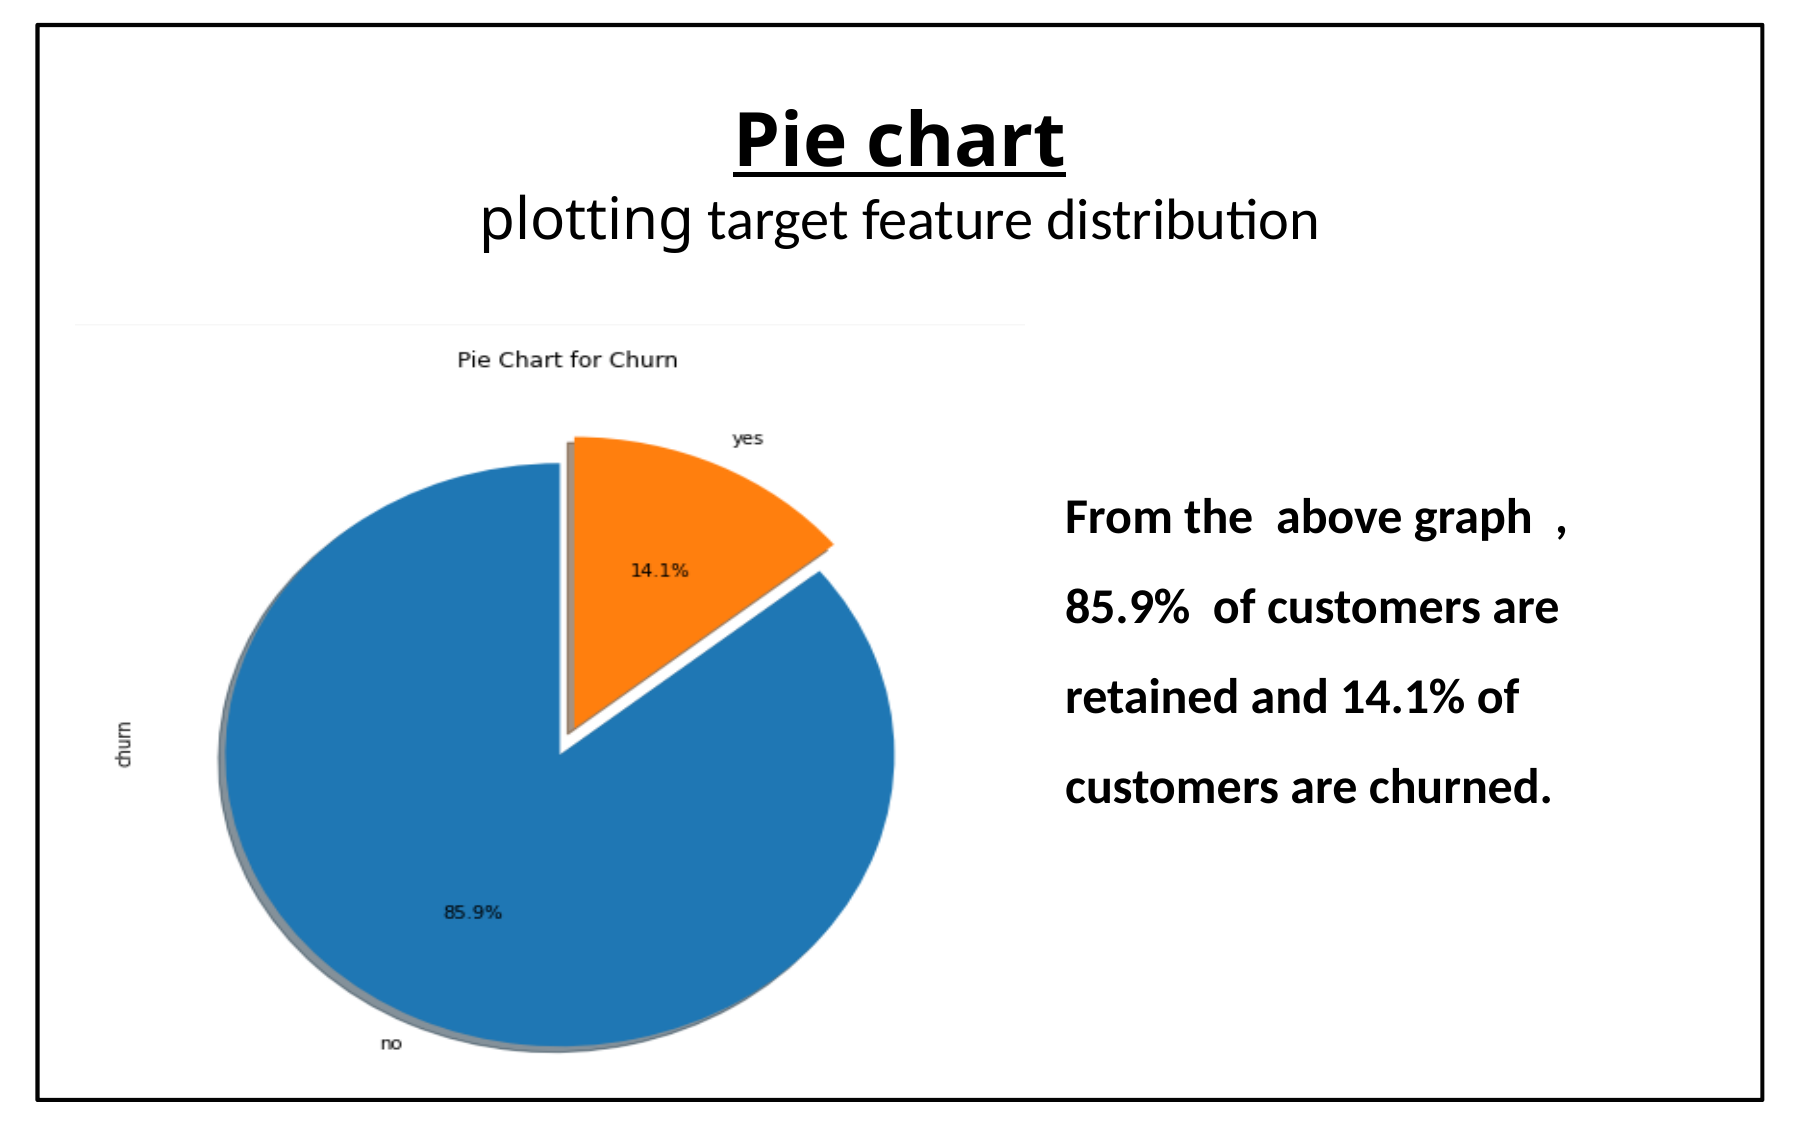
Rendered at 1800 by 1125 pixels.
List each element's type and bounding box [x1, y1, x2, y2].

list [74, 324, 1026, 1085]
text_box [35, 23, 1764, 1102]
